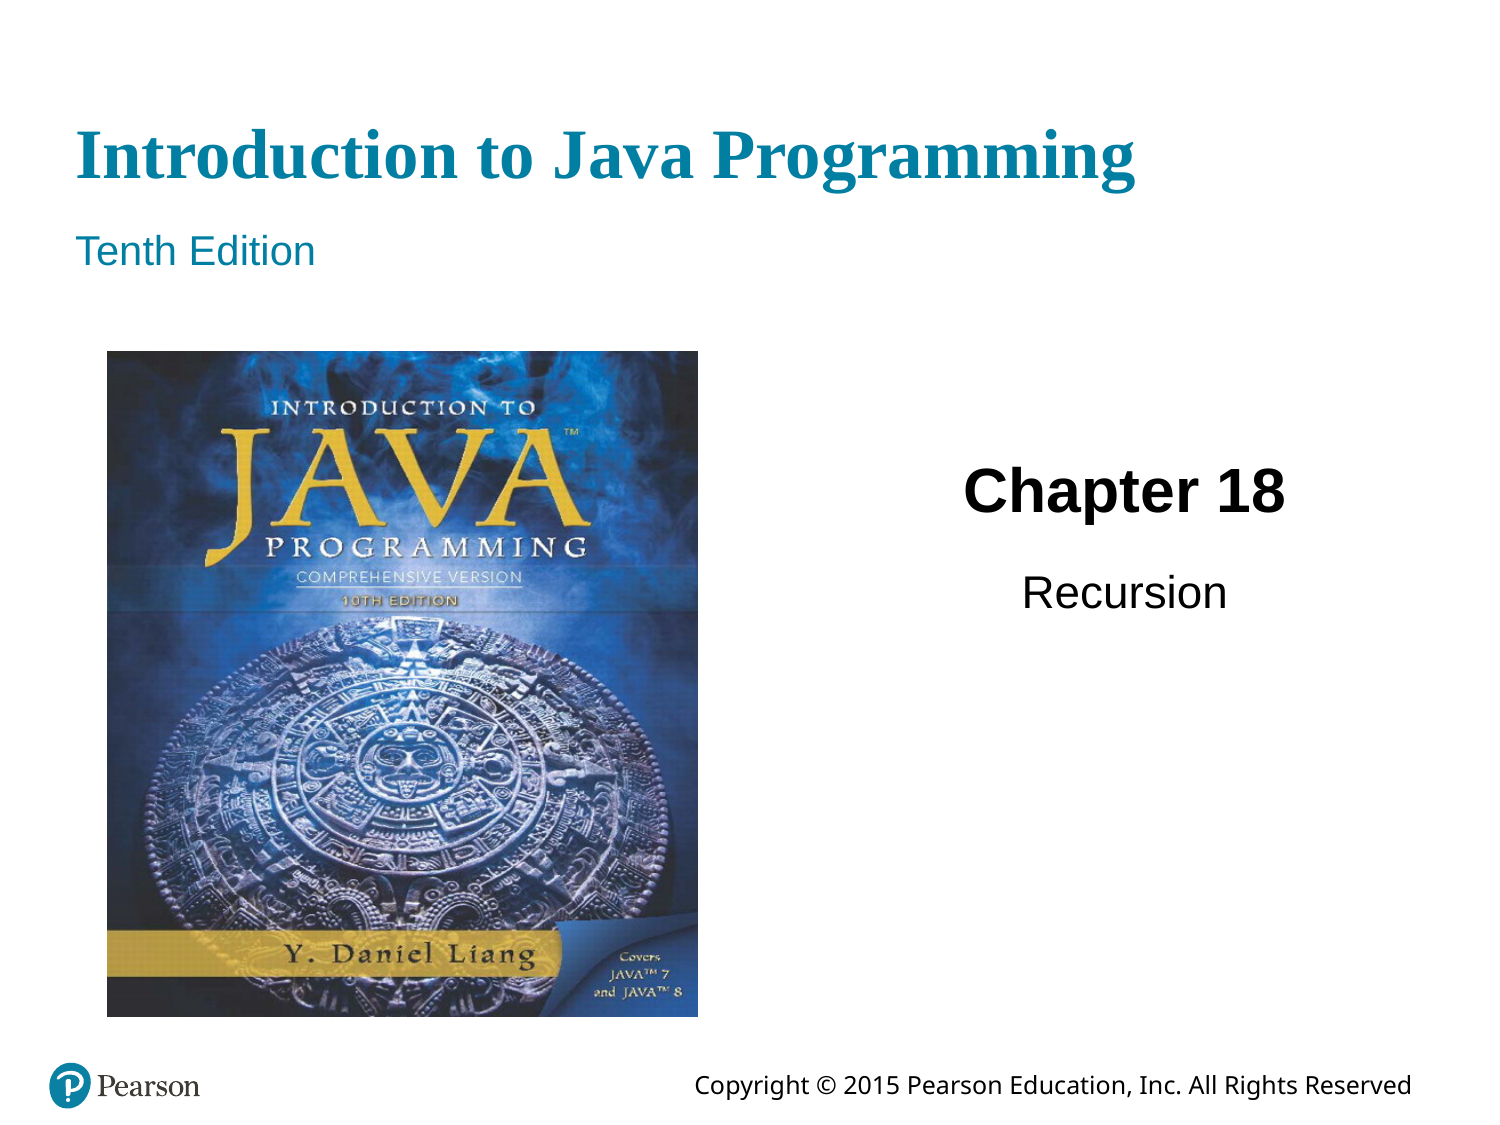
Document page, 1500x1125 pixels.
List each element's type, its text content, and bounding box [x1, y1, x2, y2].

title Introduction to Java Programming [75, 35, 1425, 195]
list Tenth Edition [75, 222, 1425, 275]
picture [107, 351, 698, 1017]
list Recursion [825, 562, 1425, 913]
list Chapter 18 [825, 304, 1425, 525]
list Copyright © 2015 Pearson Education, Inc. All Rights Reserved [313, 1069, 1414, 1125]
